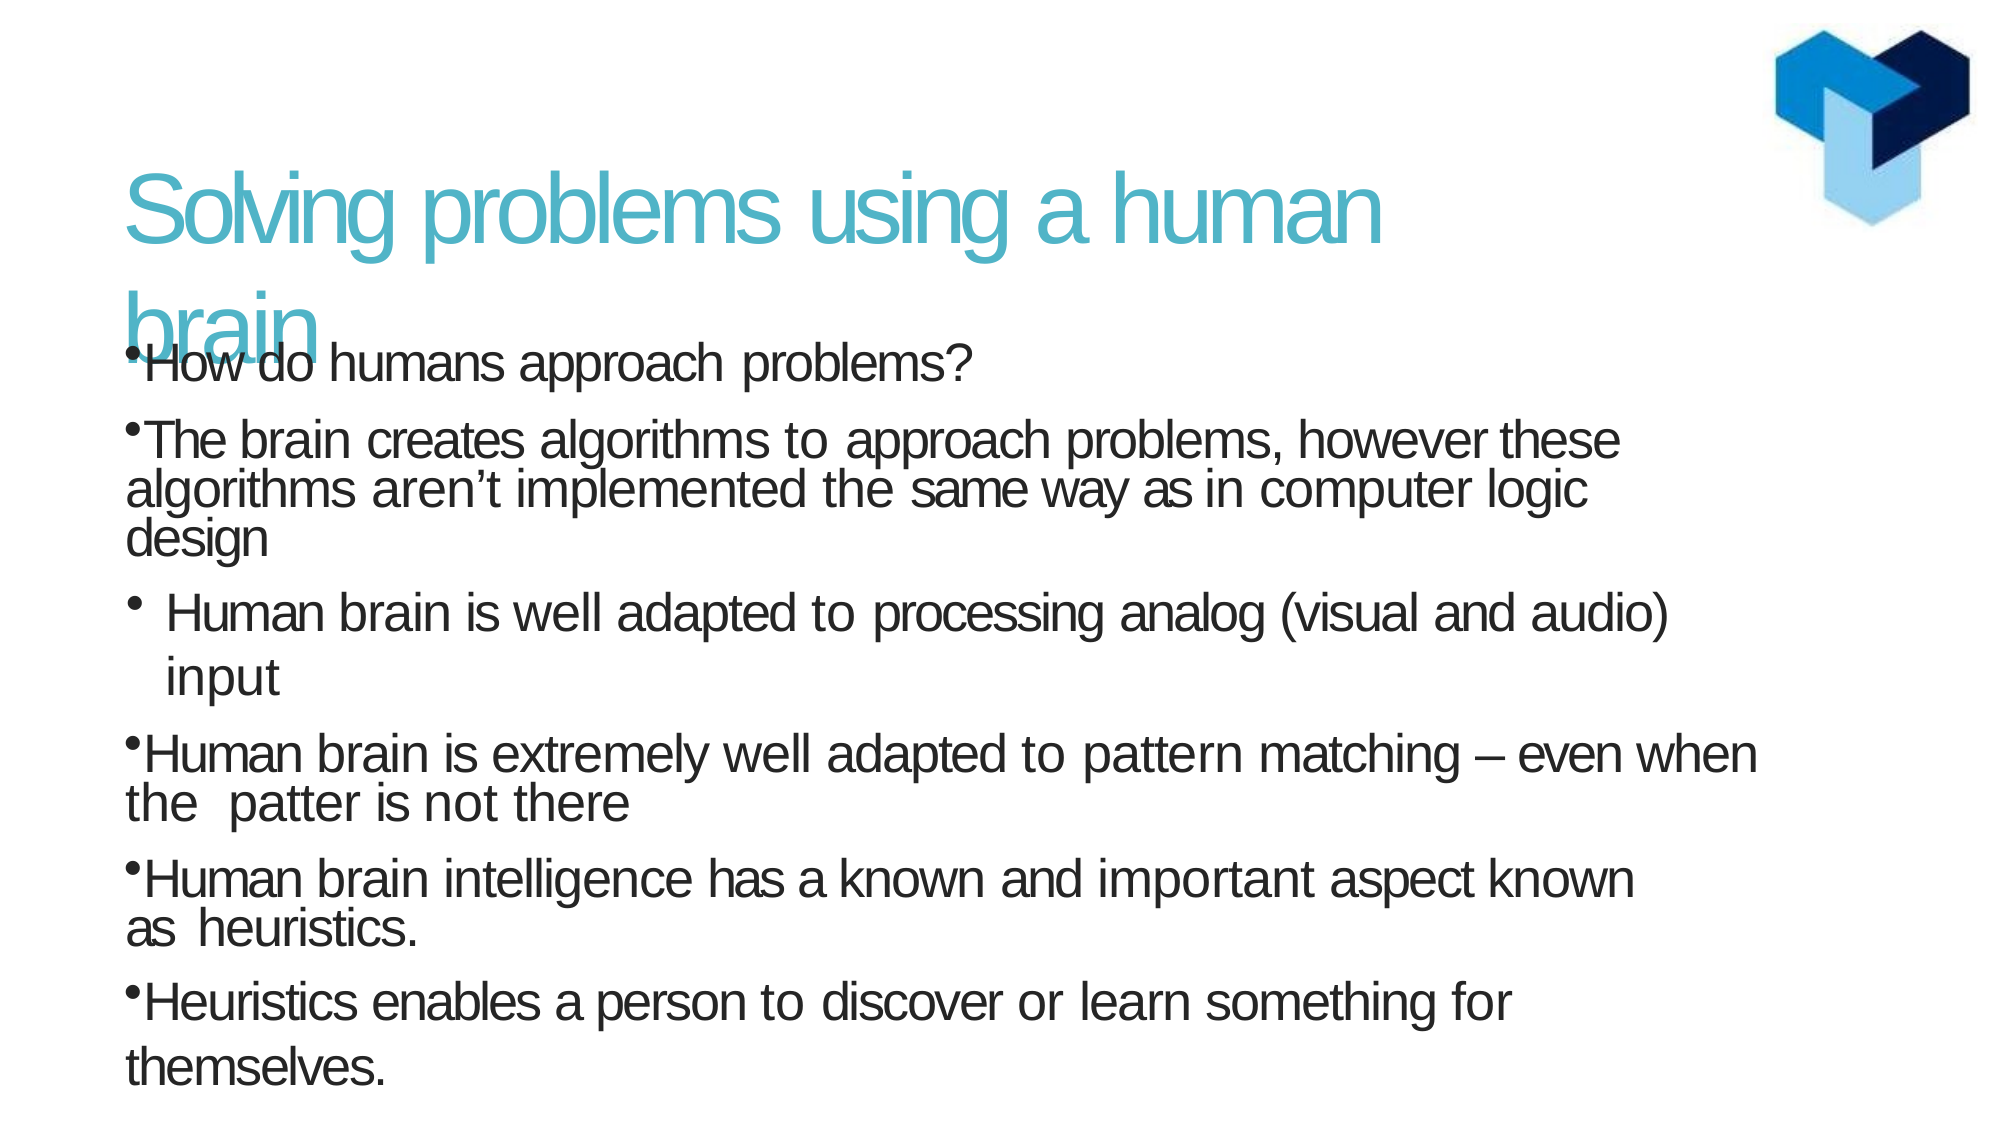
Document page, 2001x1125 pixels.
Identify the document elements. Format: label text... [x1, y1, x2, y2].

picture [1762, 23, 1978, 233]
text_box How do humans approach problems? The brain creates algorithms to approach problems, however these algorithms aren’t implemented the same way as in computer logic design Human brain is well adapted to processing analog (visual and audio) input Human brain is extremely well adapted to pattern matching – even when the patter is not there Human brain intelligence has a known and important aspect known as heuristics. Heuristics enables a person to discover or learn something for themselves. [123, 314, 1835, 1097]
title Solving problems using a human brain [120, 141, 1561, 384]
